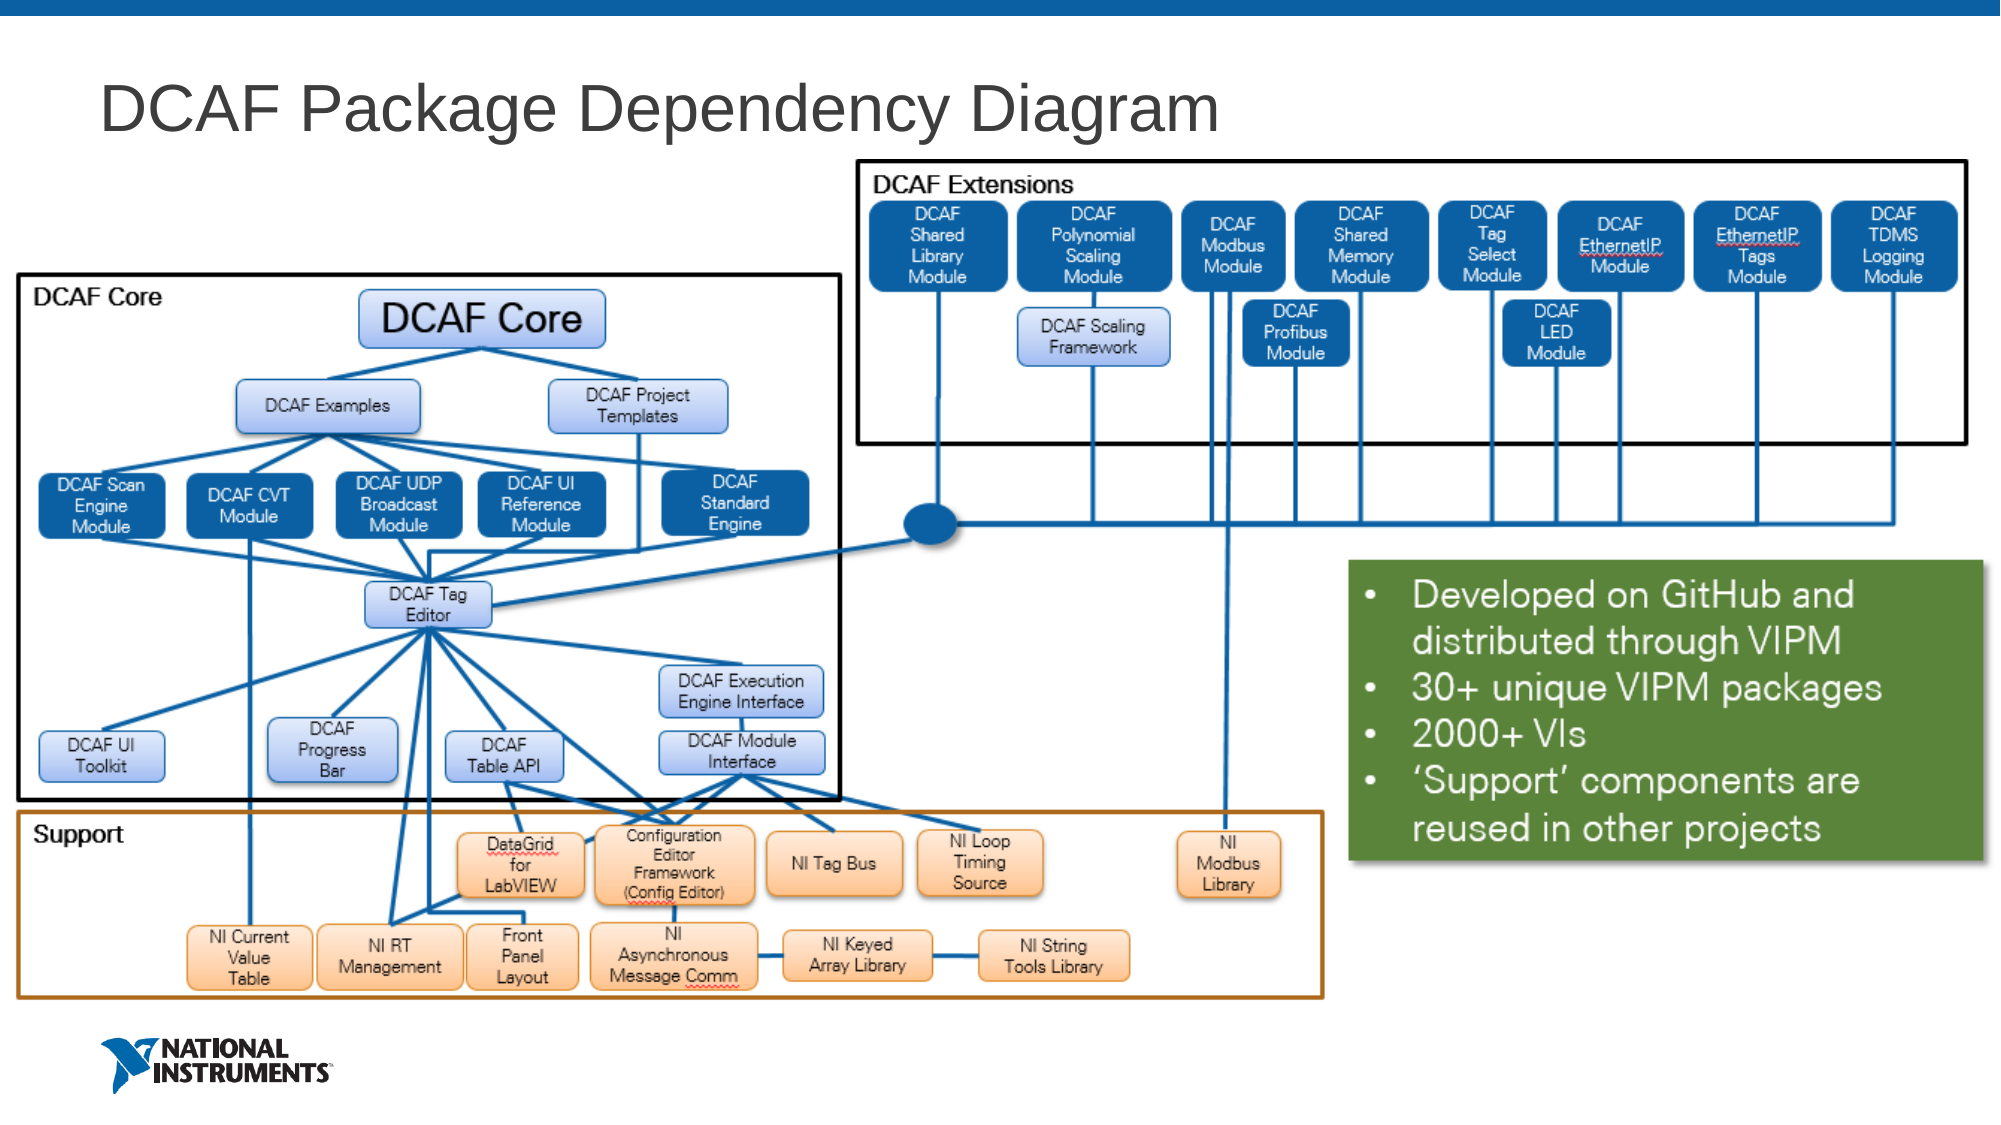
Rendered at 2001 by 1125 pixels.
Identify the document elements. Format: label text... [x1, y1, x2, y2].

title DCAF Package Dependency Diagram [99, 60, 1900, 159]
picture [0, 159, 2000, 1018]
